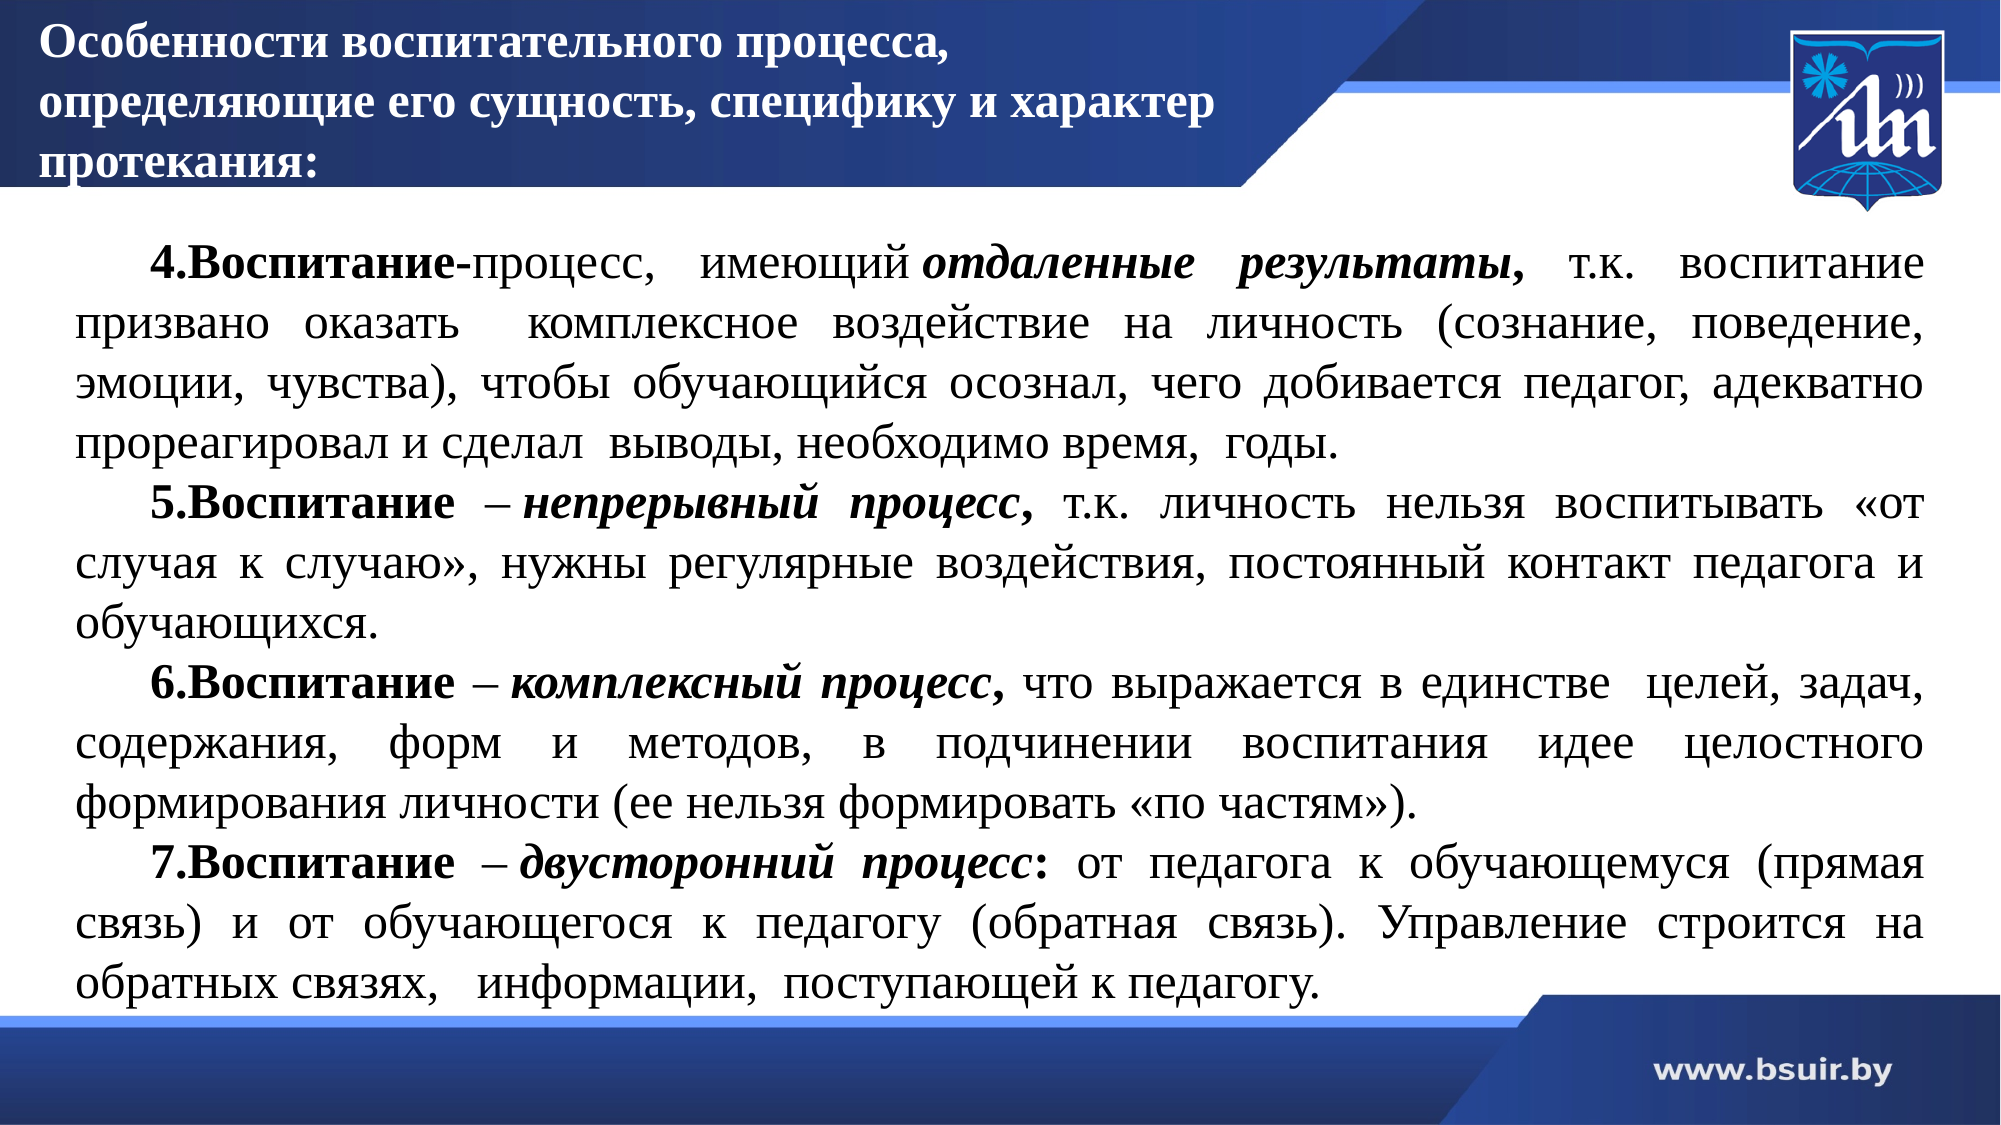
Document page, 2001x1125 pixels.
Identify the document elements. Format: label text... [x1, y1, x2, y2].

text_box Особенности воспитательного процесса, определяющие его сущность, специфику и характер протекания: [23, 0, 1805, 195]
picture [0, 0, 2001, 1125]
text_box Воспитание-процесс, имеющий отдаленные результаты, т.к. воспитание призвано оказать комплексное воздействие на личность (сознание, поведение, эмоции, чувства), чтобы обучающийся осознал, чего добивается педагог, адекватно прореагировал и сделал выводы, необходимо время, годы. Воспитание – непрерывный процесс, т.к. личность нельзя воспитывать «от случая к случаю», нужны регулярные воздействия, постоянный контакт педагога и обучающихся. Воспитание – комплексный процесс, что выражается в единстве целей, задач, содержания, форм и методов, в подчинении воспитания идее целостного формирования личности (ее нельзя формировать «по частям»). Воспитание – двусторонний процесс: от педагога к обучающемуся (прямая связь) и от обучающегося к педагогу (обратная связь). Управление строится на обратных связях, информации, поступающей к педагогу. [60, 221, 1940, 1017]
